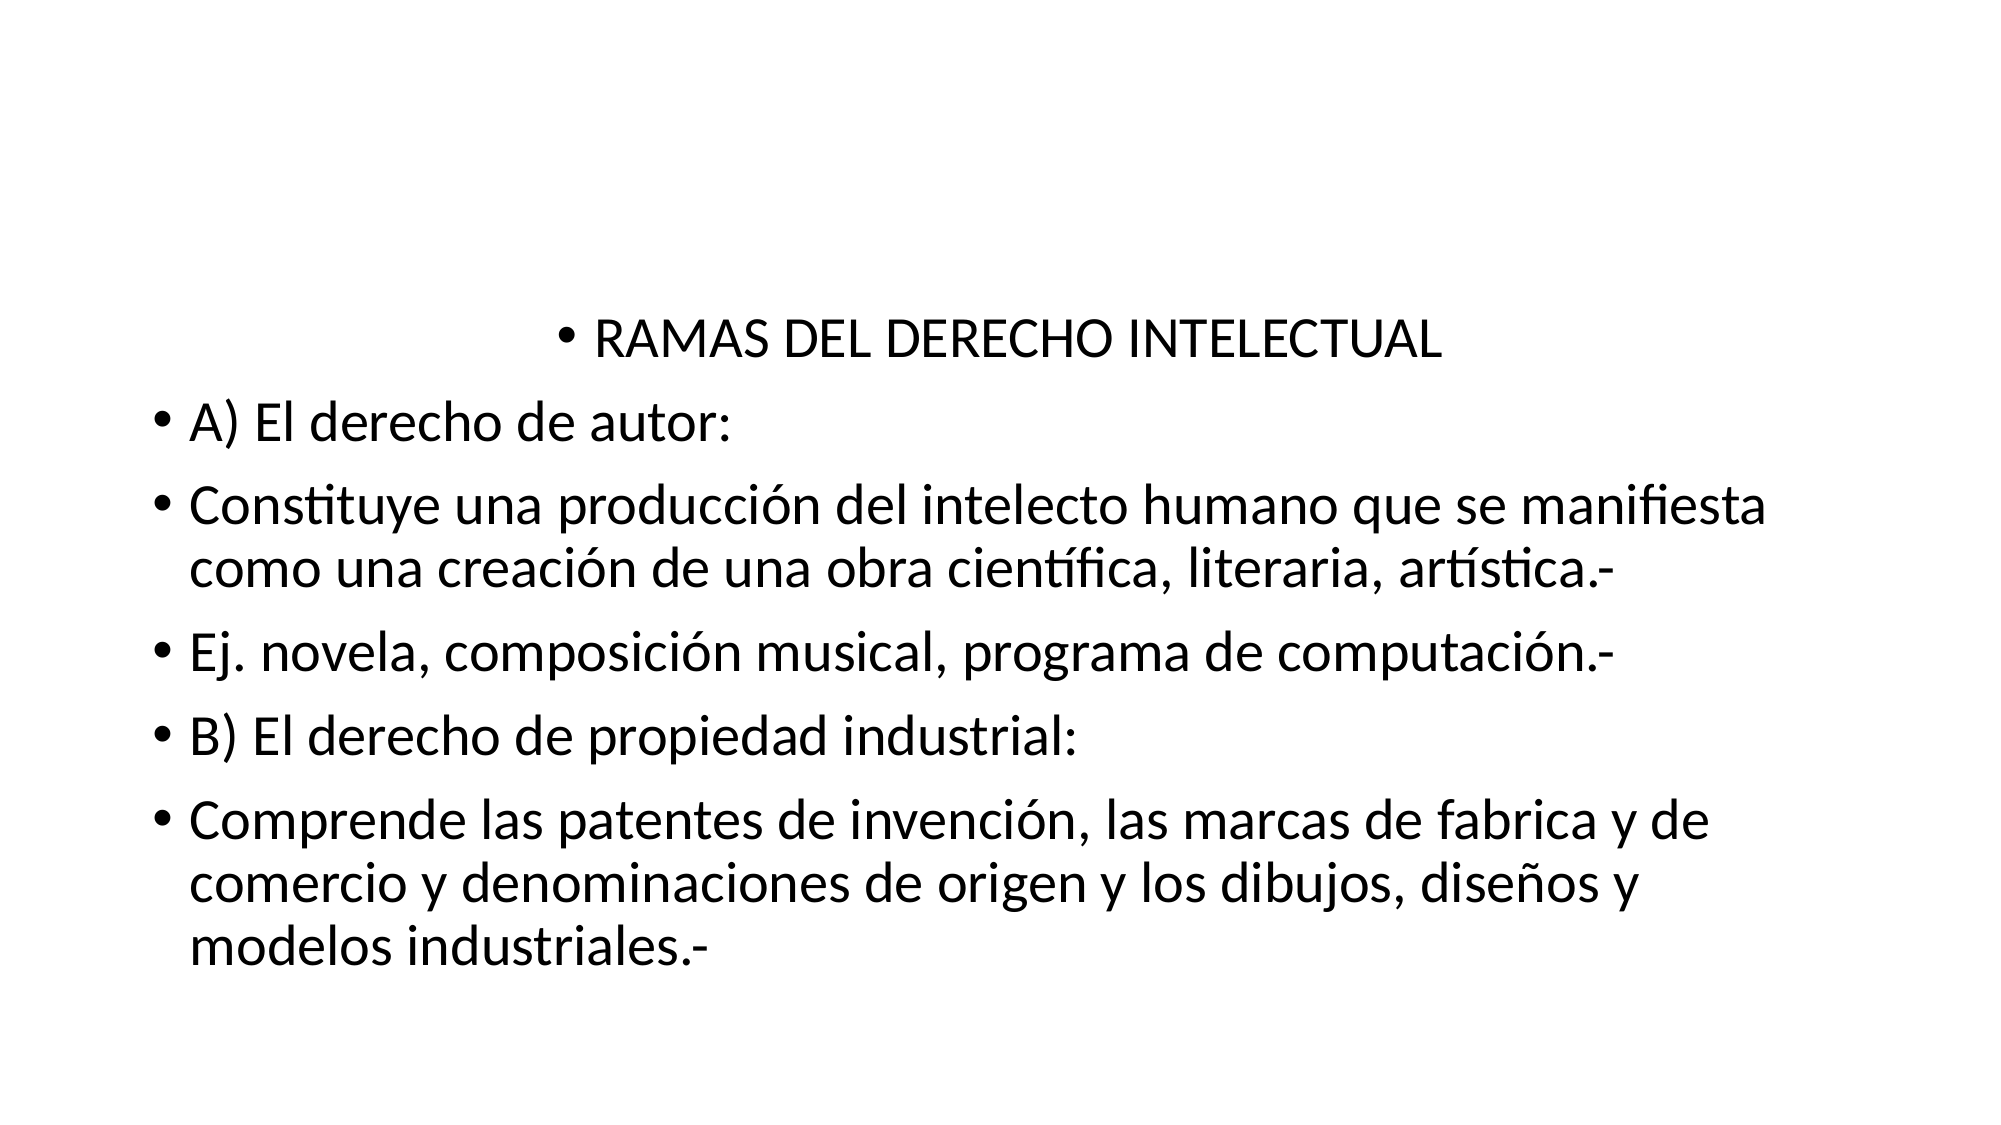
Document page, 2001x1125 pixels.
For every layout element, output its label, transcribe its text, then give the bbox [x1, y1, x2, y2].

list RAMAS DEL DERECHO INTELECTUAL A) El derecho de autor: Constituye una producción del intelecto humano que se manifiesta como una creación de una obra científica, literaria, artística.- Ej. novela, composición musical, programa de computación.- B) El derecho de propiedad industrial: Comprende las patentes de invención, las marcas de fabrica y de comercio y denominaciones de origen y los dibujos, diseños y modelos industriales.- [137, 299, 1863, 1014]
